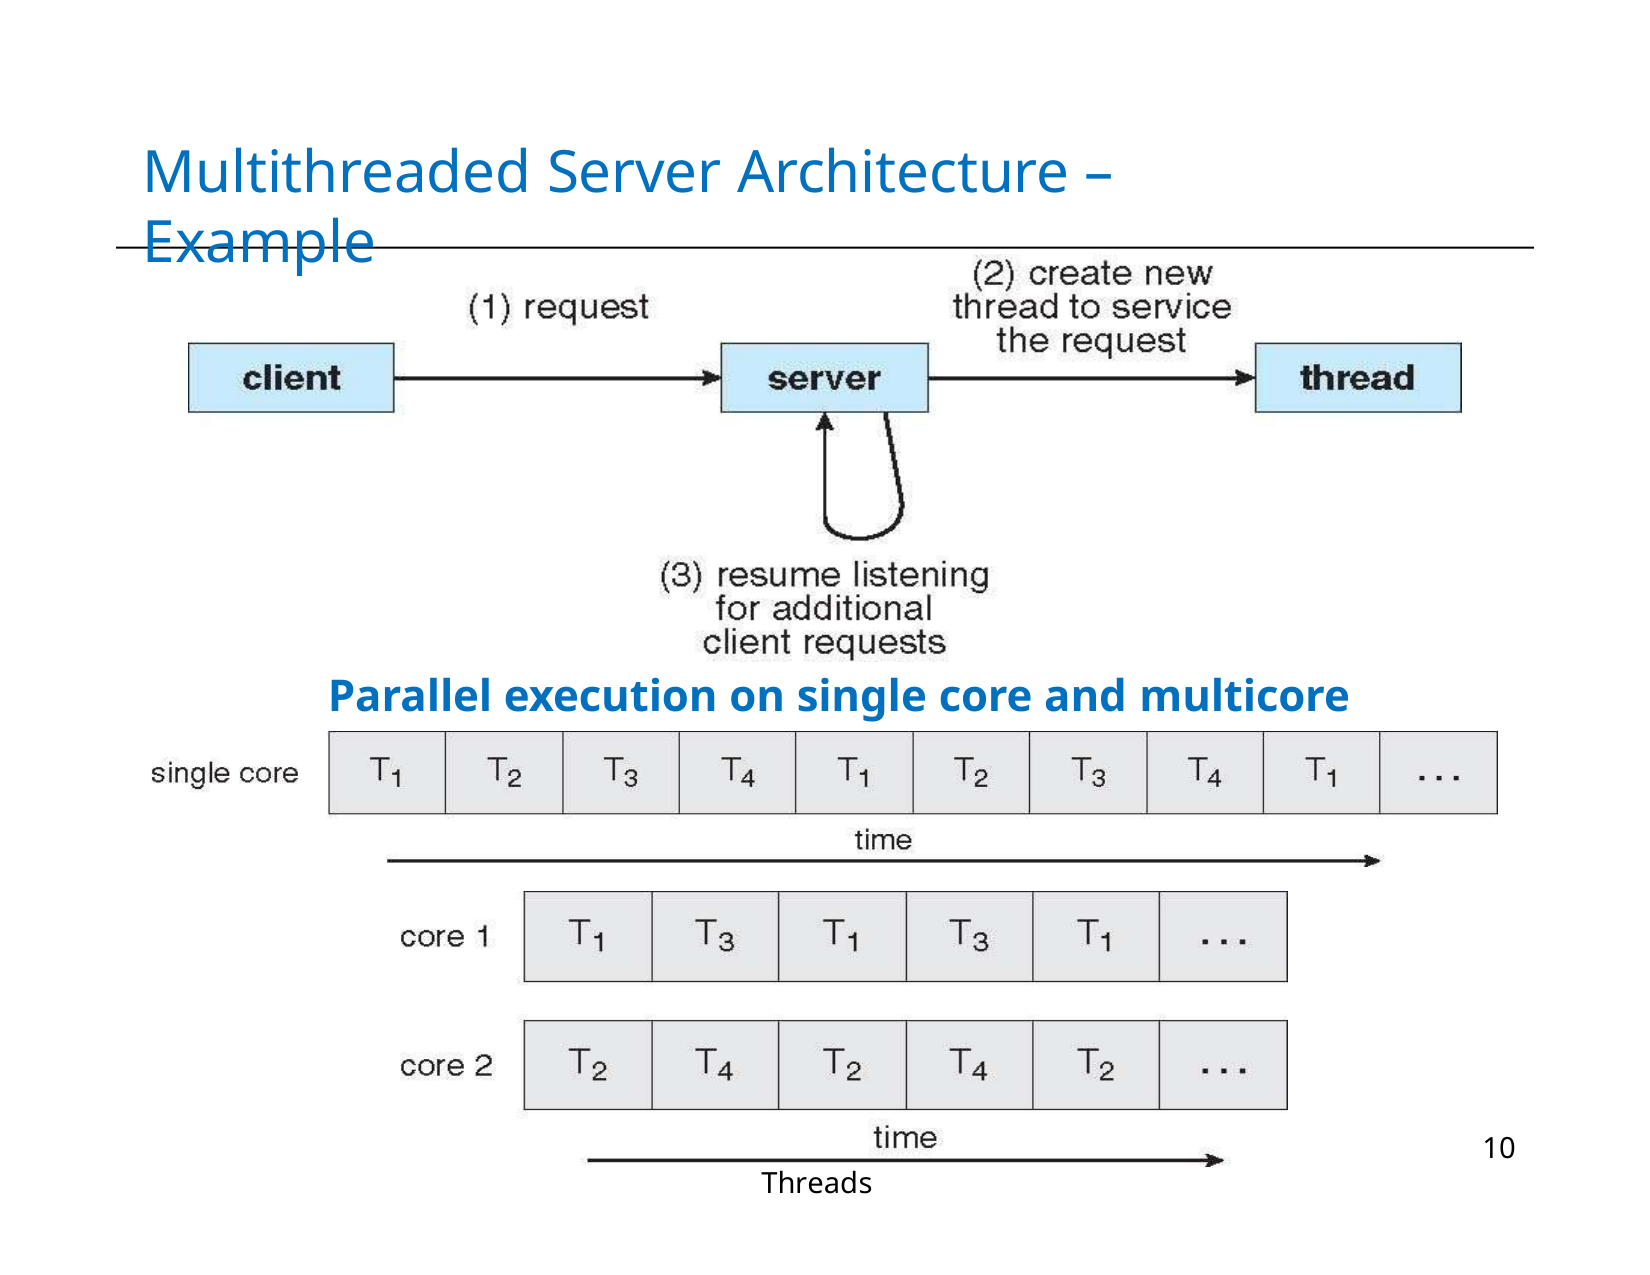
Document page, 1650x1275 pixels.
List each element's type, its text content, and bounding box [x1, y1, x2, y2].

text_box Parallel execution on single core and multicore [325, 671, 1363, 721]
picture [400, 891, 1289, 1168]
picture [151, 731, 1499, 867]
text_box 4-Threads [761, 1176, 890, 1200]
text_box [115, 246, 1535, 662]
text_box 10 [1480, 1127, 1517, 1165]
text_box Multithreaded Server Architecture – Example [140, 132, 1296, 245]
